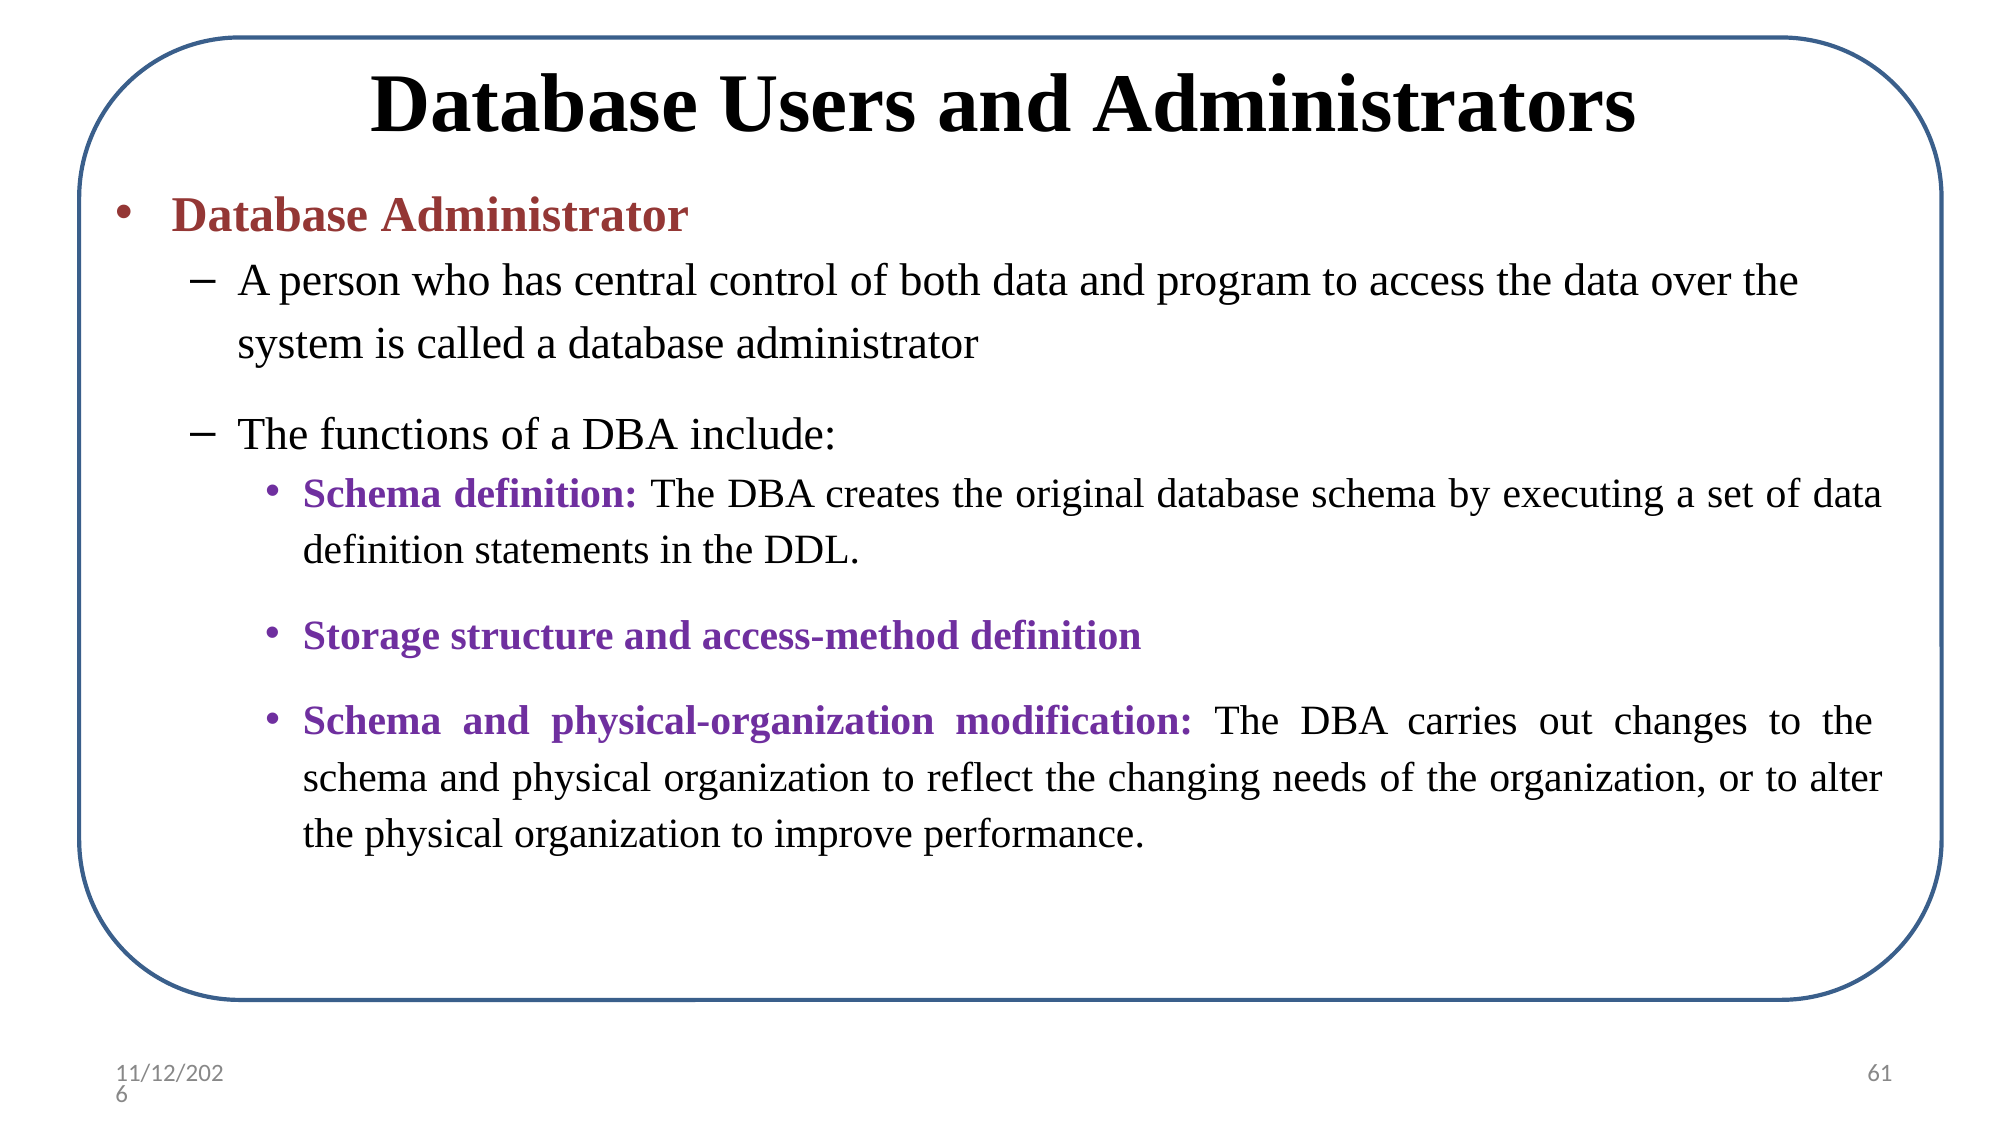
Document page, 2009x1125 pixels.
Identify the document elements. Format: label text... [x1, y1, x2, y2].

text_box [77, 35, 1944, 1003]
slide_number 61 [1861, 1060, 1900, 1125]
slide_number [113, 1060, 236, 1125]
